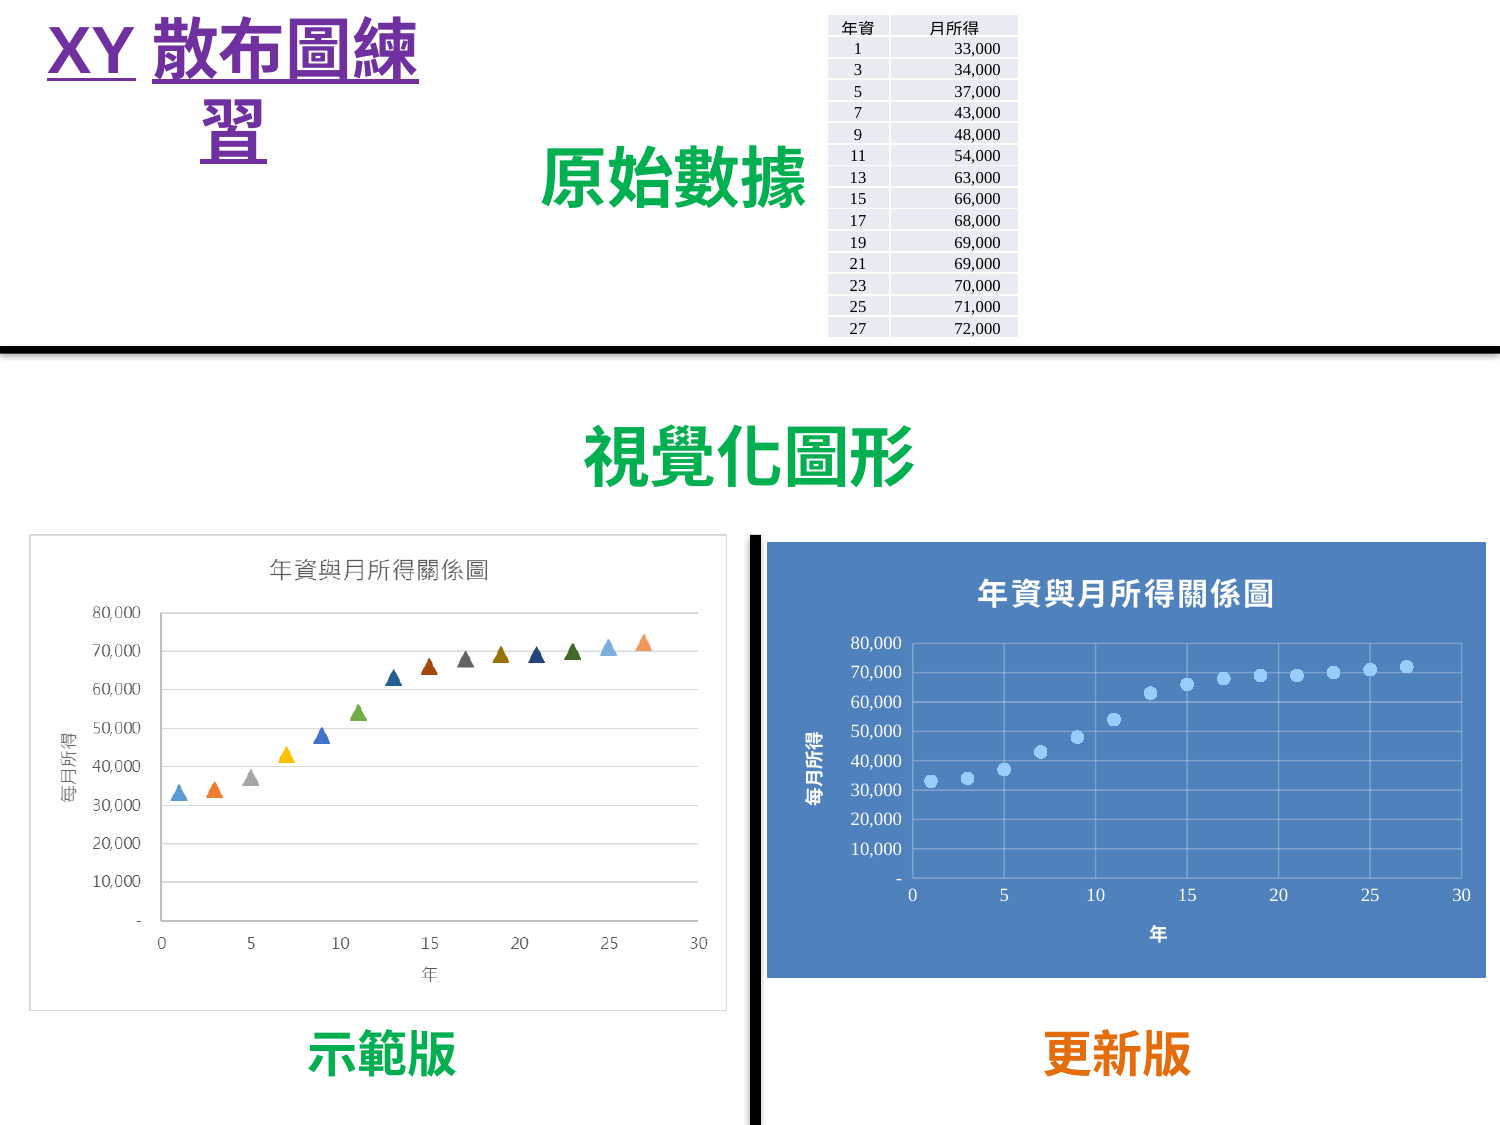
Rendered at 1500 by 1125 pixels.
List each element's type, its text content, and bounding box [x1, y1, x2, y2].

text_box [750, 1090, 761, 1125]
table_cell 27 [828, 317, 889, 337]
table_cell 11 [828, 145, 889, 165]
text_box [750, 534, 761, 1015]
text_box [0, 346, 1500, 354]
table_cell 15 [828, 188, 889, 208]
table_cell 68,000 [891, 209, 1018, 229]
table_cell 37,000 [891, 80, 1018, 100]
table_header 年資 [828, 15, 889, 35]
table_cell 13 [828, 166, 889, 186]
table_cell 19 [828, 231, 889, 251]
table_cell 72,000 [891, 317, 1018, 337]
table_cell 3 [828, 59, 889, 78]
table_cell 66,000 [891, 188, 1018, 208]
table_header 月所得 [891, 15, 1018, 35]
table_cell 33,000 [891, 37, 1018, 57]
table_cell 34,000 [891, 59, 1018, 78]
table_cell 71,000 [891, 296, 1018, 315]
table_cell 70,000 [891, 274, 1018, 294]
table_cell 9 [828, 123, 889, 143]
table_cell 23 [828, 274, 889, 294]
table_cell 17 [828, 209, 889, 229]
picture [29, 534, 728, 1011]
table_cell 21 [828, 253, 889, 272]
table_cell 48,000 [891, 123, 1018, 143]
text_box 示範版 更新版 [0, 1015, 1500, 1090]
chart [766, 542, 1487, 978]
table_cell 7 [828, 102, 889, 121]
table_cell 5 [828, 80, 889, 100]
table_cell 54,000 [891, 145, 1018, 165]
table_cell 25 [828, 296, 889, 315]
table_cell 1 [828, 37, 889, 57]
text_box XY散布圖練習 [0, 0, 467, 175]
table_cell 69,000 [891, 253, 1018, 272]
text_box 視覺化圖形 [0, 406, 1500, 502]
table_cell 63,000 [891, 166, 1018, 186]
text_box 原始數據 [525, 128, 827, 223]
table_cell 43,000 [891, 102, 1018, 121]
table_cell 69,000 [891, 231, 1018, 251]
